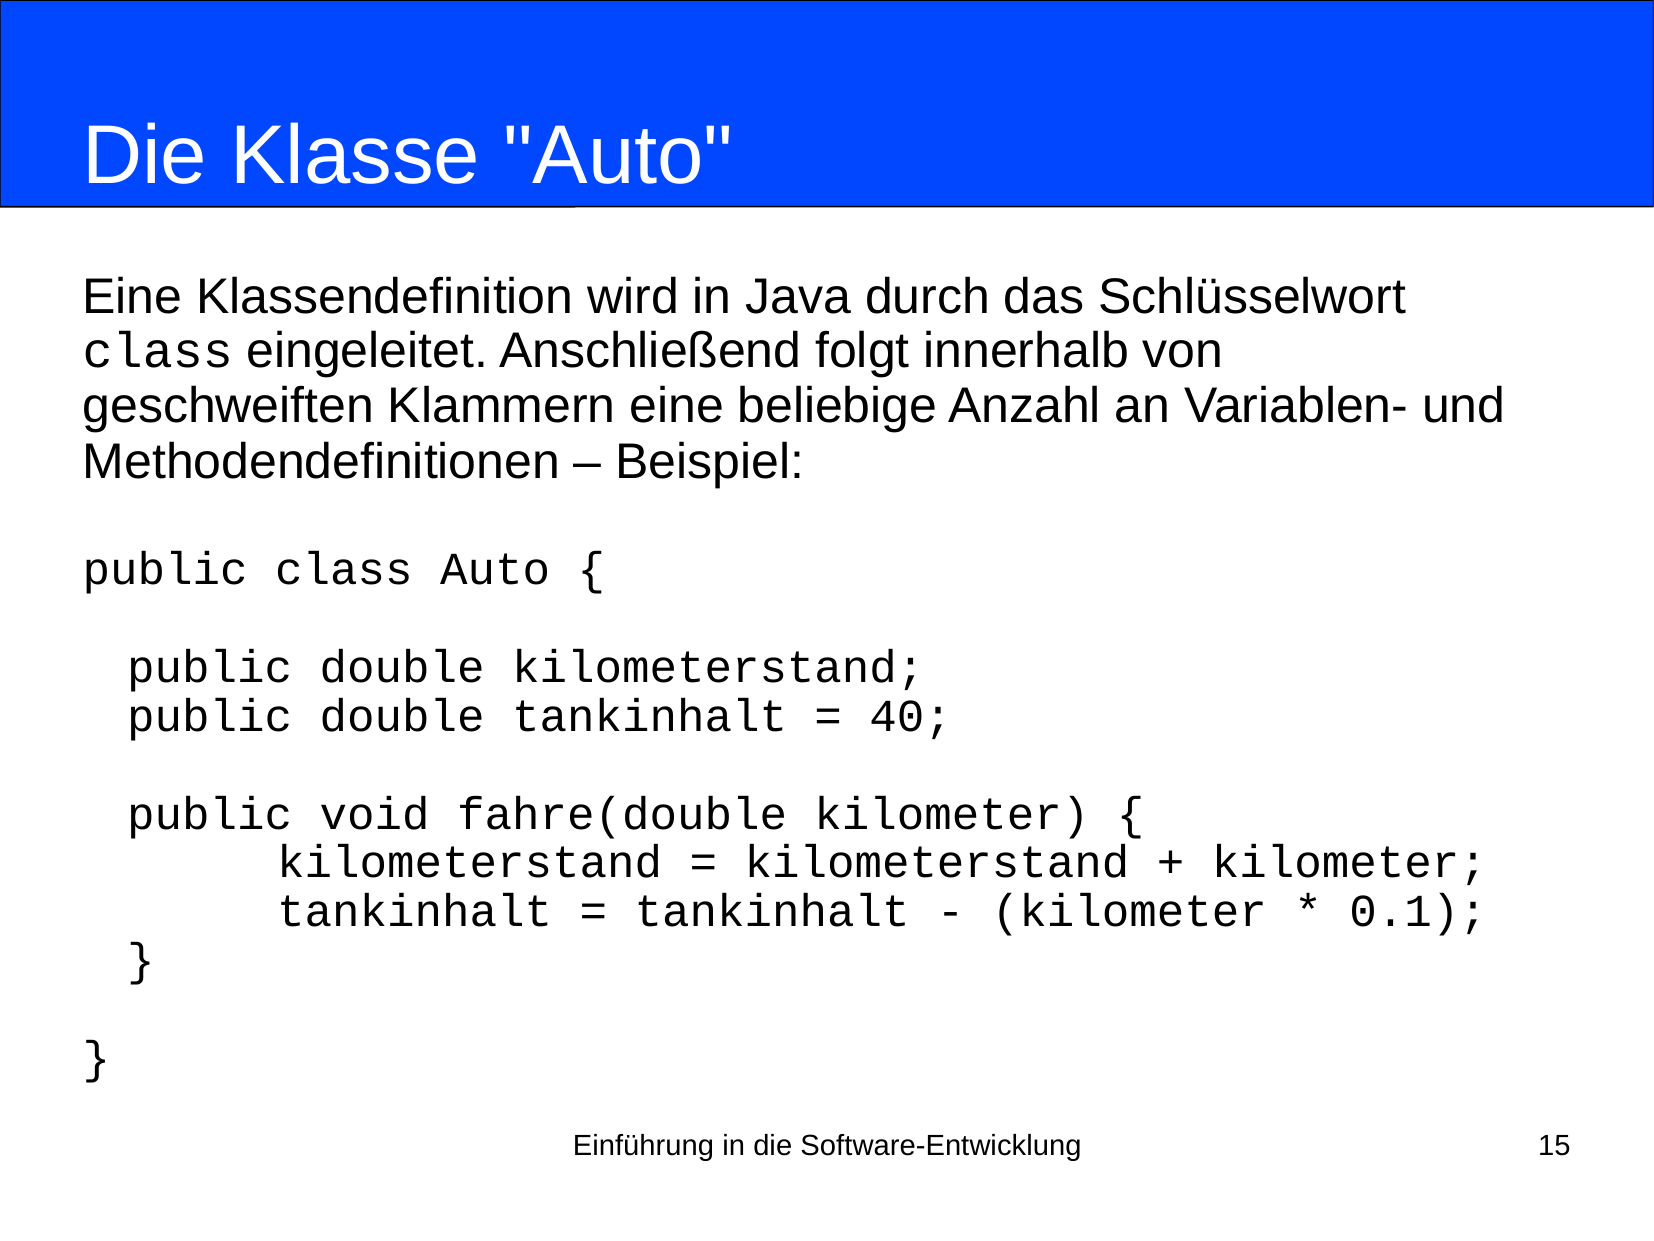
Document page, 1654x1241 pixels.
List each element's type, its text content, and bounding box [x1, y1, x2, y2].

text_box [0, 0, 1654, 207]
title Die Klasse "Auto" [82, 49, 1571, 257]
subtitle Eine Klassendefinition wird in Java durch das Schlüsselwort class eingeleitet. Anschließend folgt innerhalb von geschweiften Klammern eine beliebige Anzahl an Variablen- und Methodendefinitionen – Beispiel: public class Auto { public double kilometerstand; public double tankinhalt = 40; public void fahre(double kilometer) { kilometerstand = kilometerstand + kilometer; tankinhalt = tankinhalt - (kilometer * 0.1); } } [82, 265, 1572, 1241]
